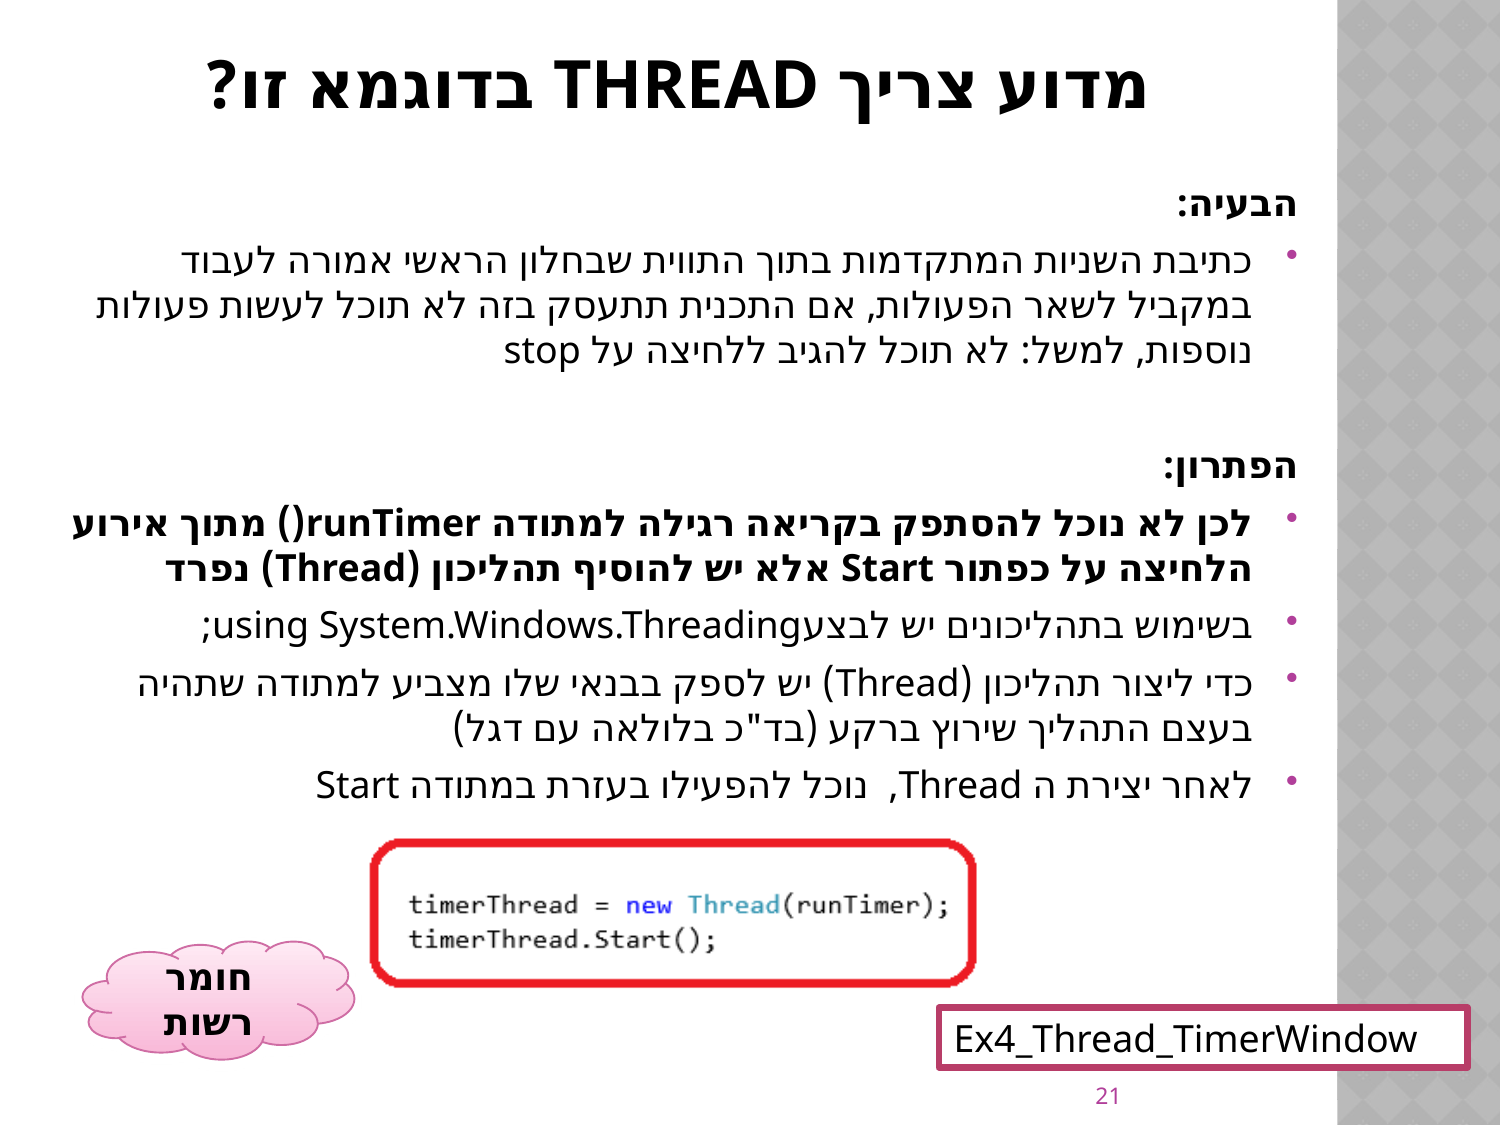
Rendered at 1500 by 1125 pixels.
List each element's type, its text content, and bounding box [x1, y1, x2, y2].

title מדוע צריך Thread בדוגמא זו? [0, 19, 1383, 123]
text_box חומר רשות [81, 940, 356, 1061]
text_box Ex4_Thread_TimerWindow [936, 1004, 1471, 1071]
list הבעיה: כתיבת השניות המתקדמות בתוך התווית שבחלון הראשי אמורה לעבוד במקביל לשאר הפעולות, אם התכנית תתעסק בזה לא תוכל לעשות פעולות נוספות, למשל: לא תוכל להגיב ללחיצה על stop הפתרון: לכן לא נוכל להסתפק בקריאה רגילה למתודה runTimer() מתוך אירוע הלחיצה על כפתור Start אלא יש להוסיף תהליכון (Thread) נפרד בשימוש בתהליכונים יש לבצעusing System.Windows.Threading; כדי ליצור תהליכון (Thread) יש לספק בבנאי שלו מצביע למתודה שתהיה בעצם התהליך שירוץ ברקע (בד"כ בלולאה עם דגל) לאחר יצירת ה Thread, נוכל להפעילו בעזרת במתודה Start [41, 171, 1314, 811]
slide_number 21 [1025, 1075, 1122, 1113]
picture [365, 831, 990, 995]
